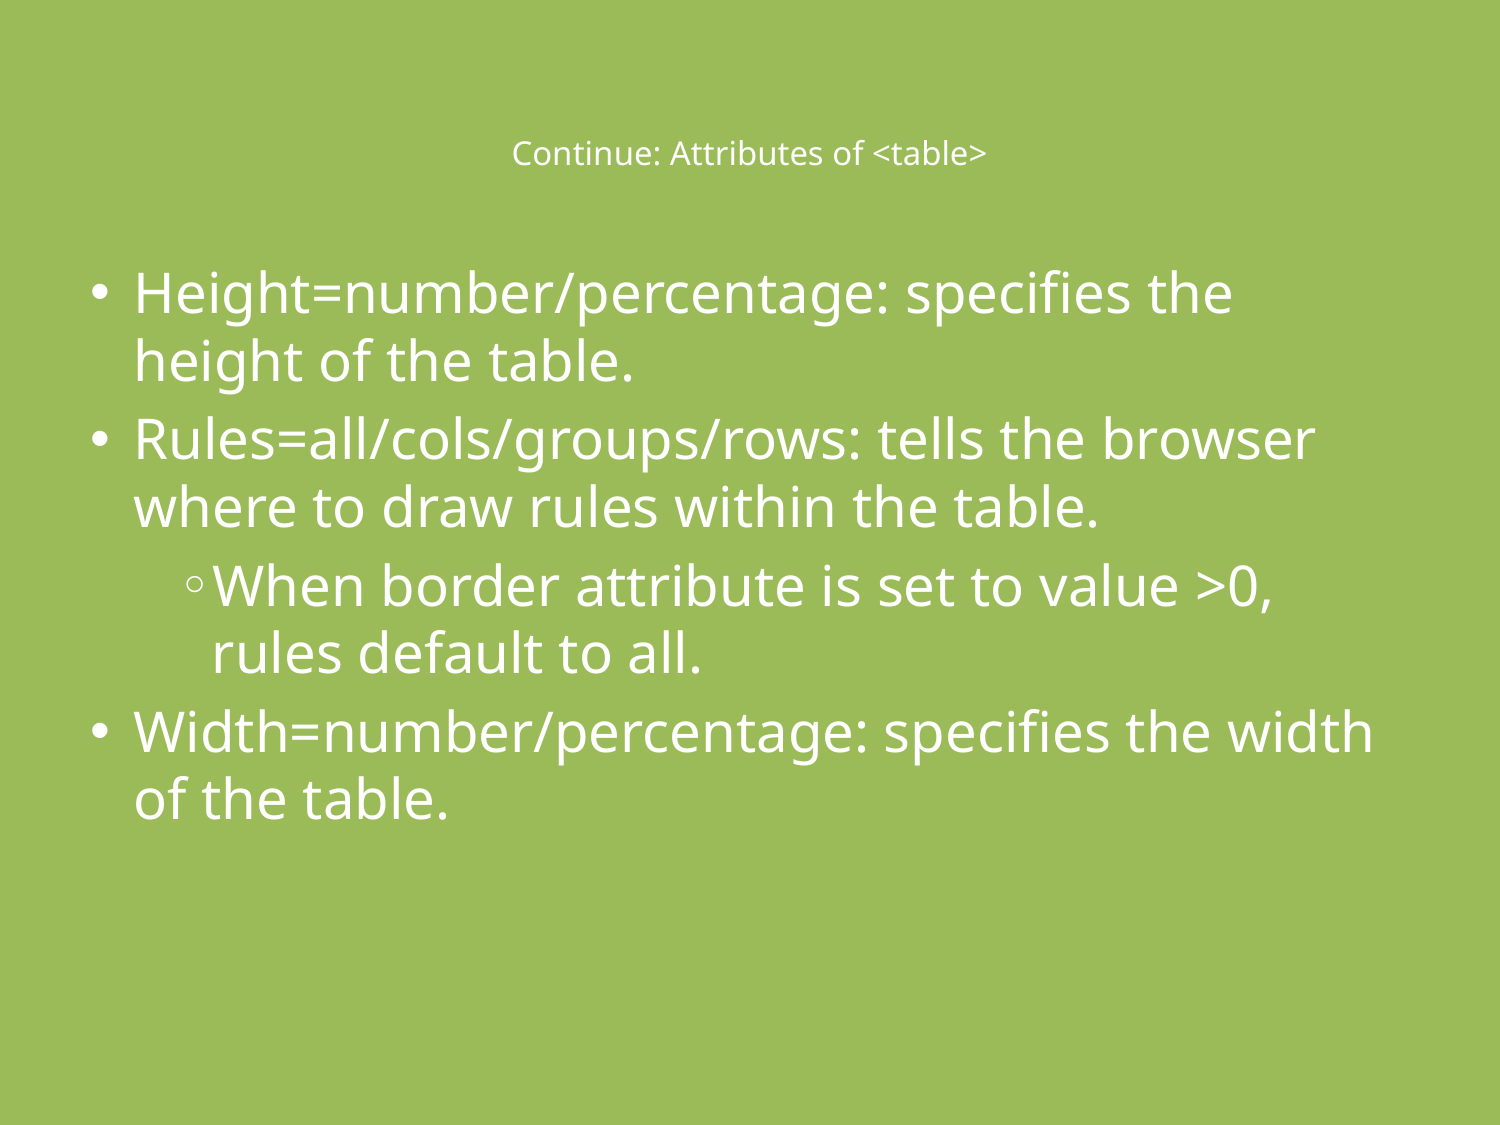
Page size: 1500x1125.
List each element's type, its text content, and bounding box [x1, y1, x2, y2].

list Height=number/percentage: specifies the height of the table. Rules=all/cols/groups/rows: tells the browser where to draw rules within the table. When border attribute is set to value >0, rules default to all. Width=number/percentage: specifies the width of the table. [75, 249, 1425, 863]
title Continue: Attributes of <table> [75, 125, 1425, 180]
